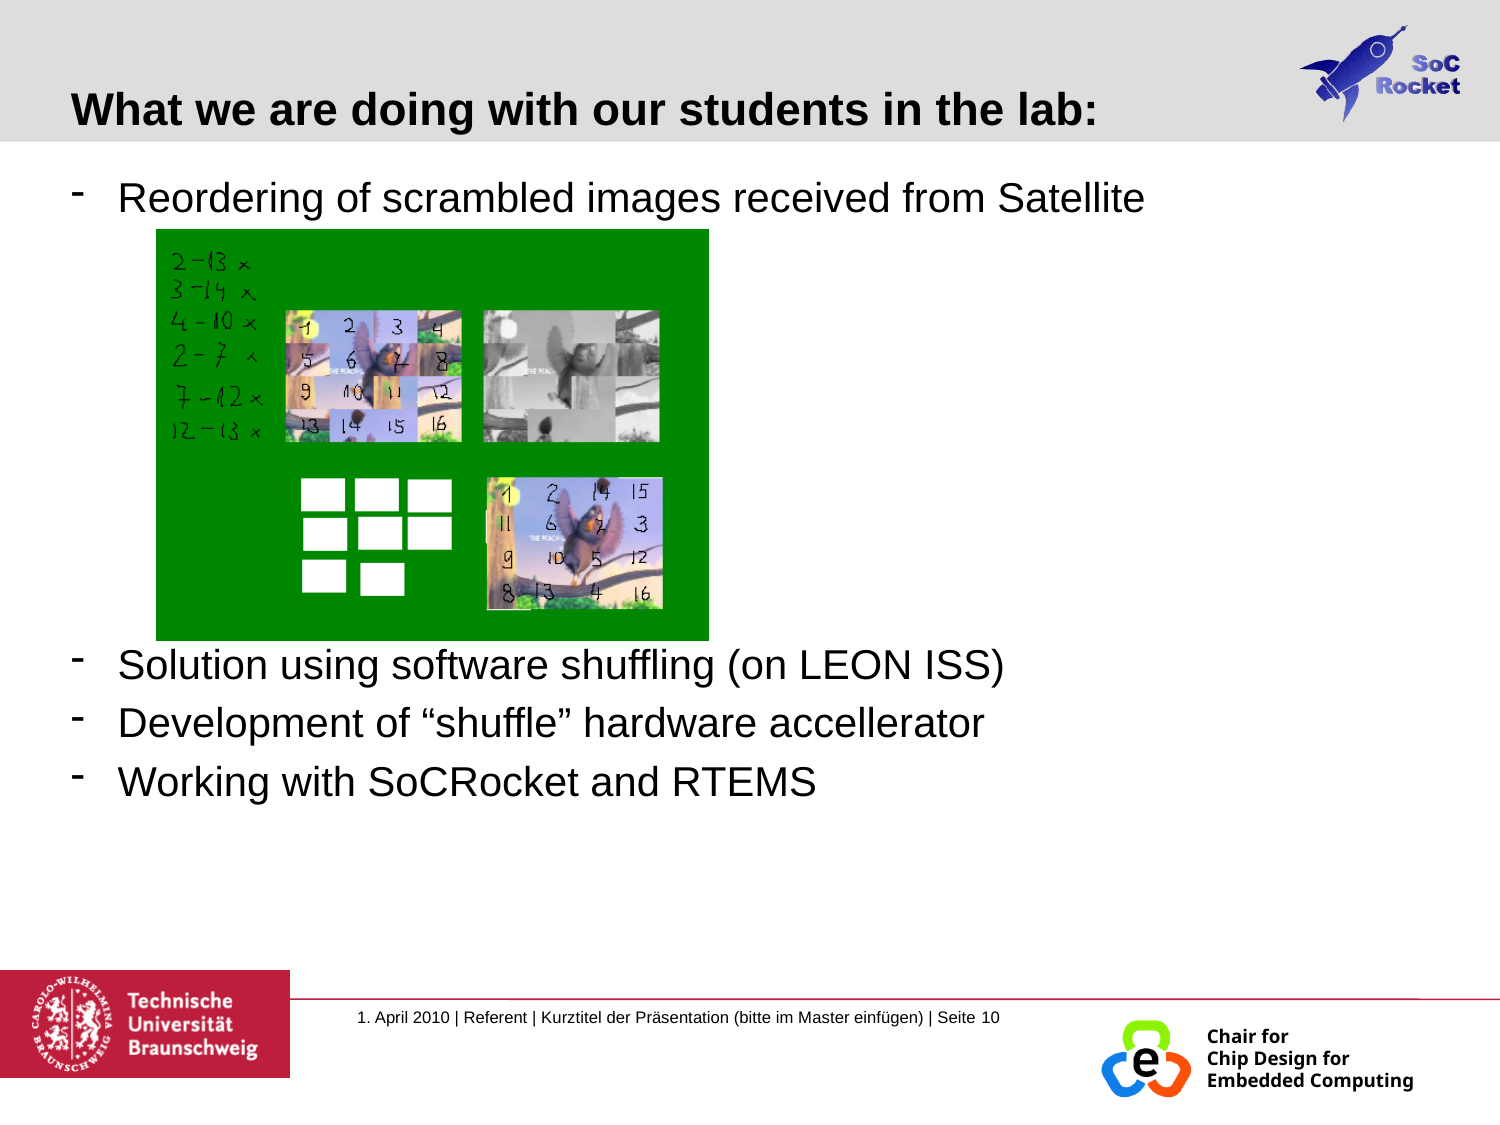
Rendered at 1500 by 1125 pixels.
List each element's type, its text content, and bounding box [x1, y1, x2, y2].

picture [0, 970, 290, 1078]
picture [156, 229, 709, 641]
picture [1100, 1019, 1192, 1098]
list Reordering of scrambled images received from Satellite Solution using software shuffling (on LEON ISS) Development of “shuffle” hardware accellerator Working with SoCRocket and RTEMS [70, 170, 1445, 955]
picture [1291, 11, 1467, 135]
title What we are doing with our students in the lab: [70, 17, 1287, 135]
